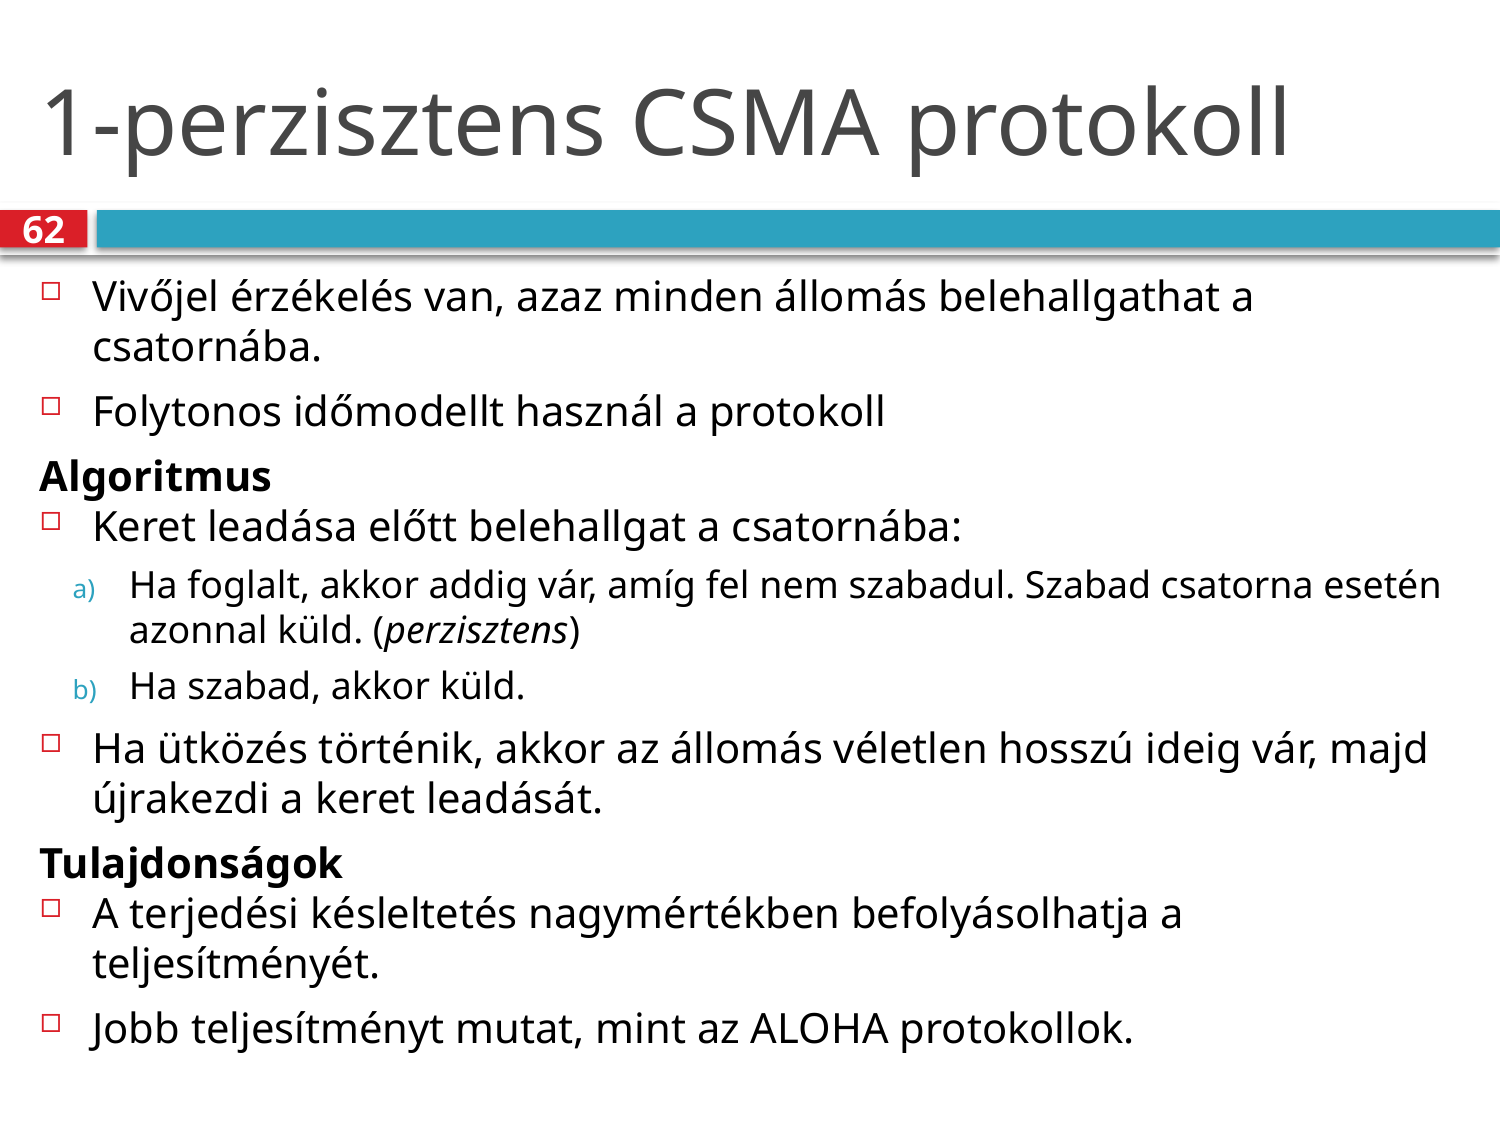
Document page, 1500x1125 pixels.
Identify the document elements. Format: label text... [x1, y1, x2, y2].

list Vivőjel érzékelés van, azaz minden állomás belehallgathat a csatornába. Folytonos időmodellt használ a protokoll Algoritmus Keret leadása előtt belehallgat a csatornába: Ha foglalt, akkor addig vár, amíg fel nem szabadul. Szabad csatorna esetén azonnal küld. (perzisztens) Ha szabad, akkor küld. Ha ütközés történik, akkor az állomás véletlen hosszú ideig vár, majd újrakezdi a keret leadását. Tulajdonságok A terjedési késleltetés nagymértékben befolyásolhatja a teljesítményét. Jobb teljesítményt mutat, mint az ALOHA protokollok. [24, 262, 1475, 1100]
title 1-perzisztens CSMA protokoll [24, 37, 1475, 200]
slide_number 62 [0, 206, 88, 257]
